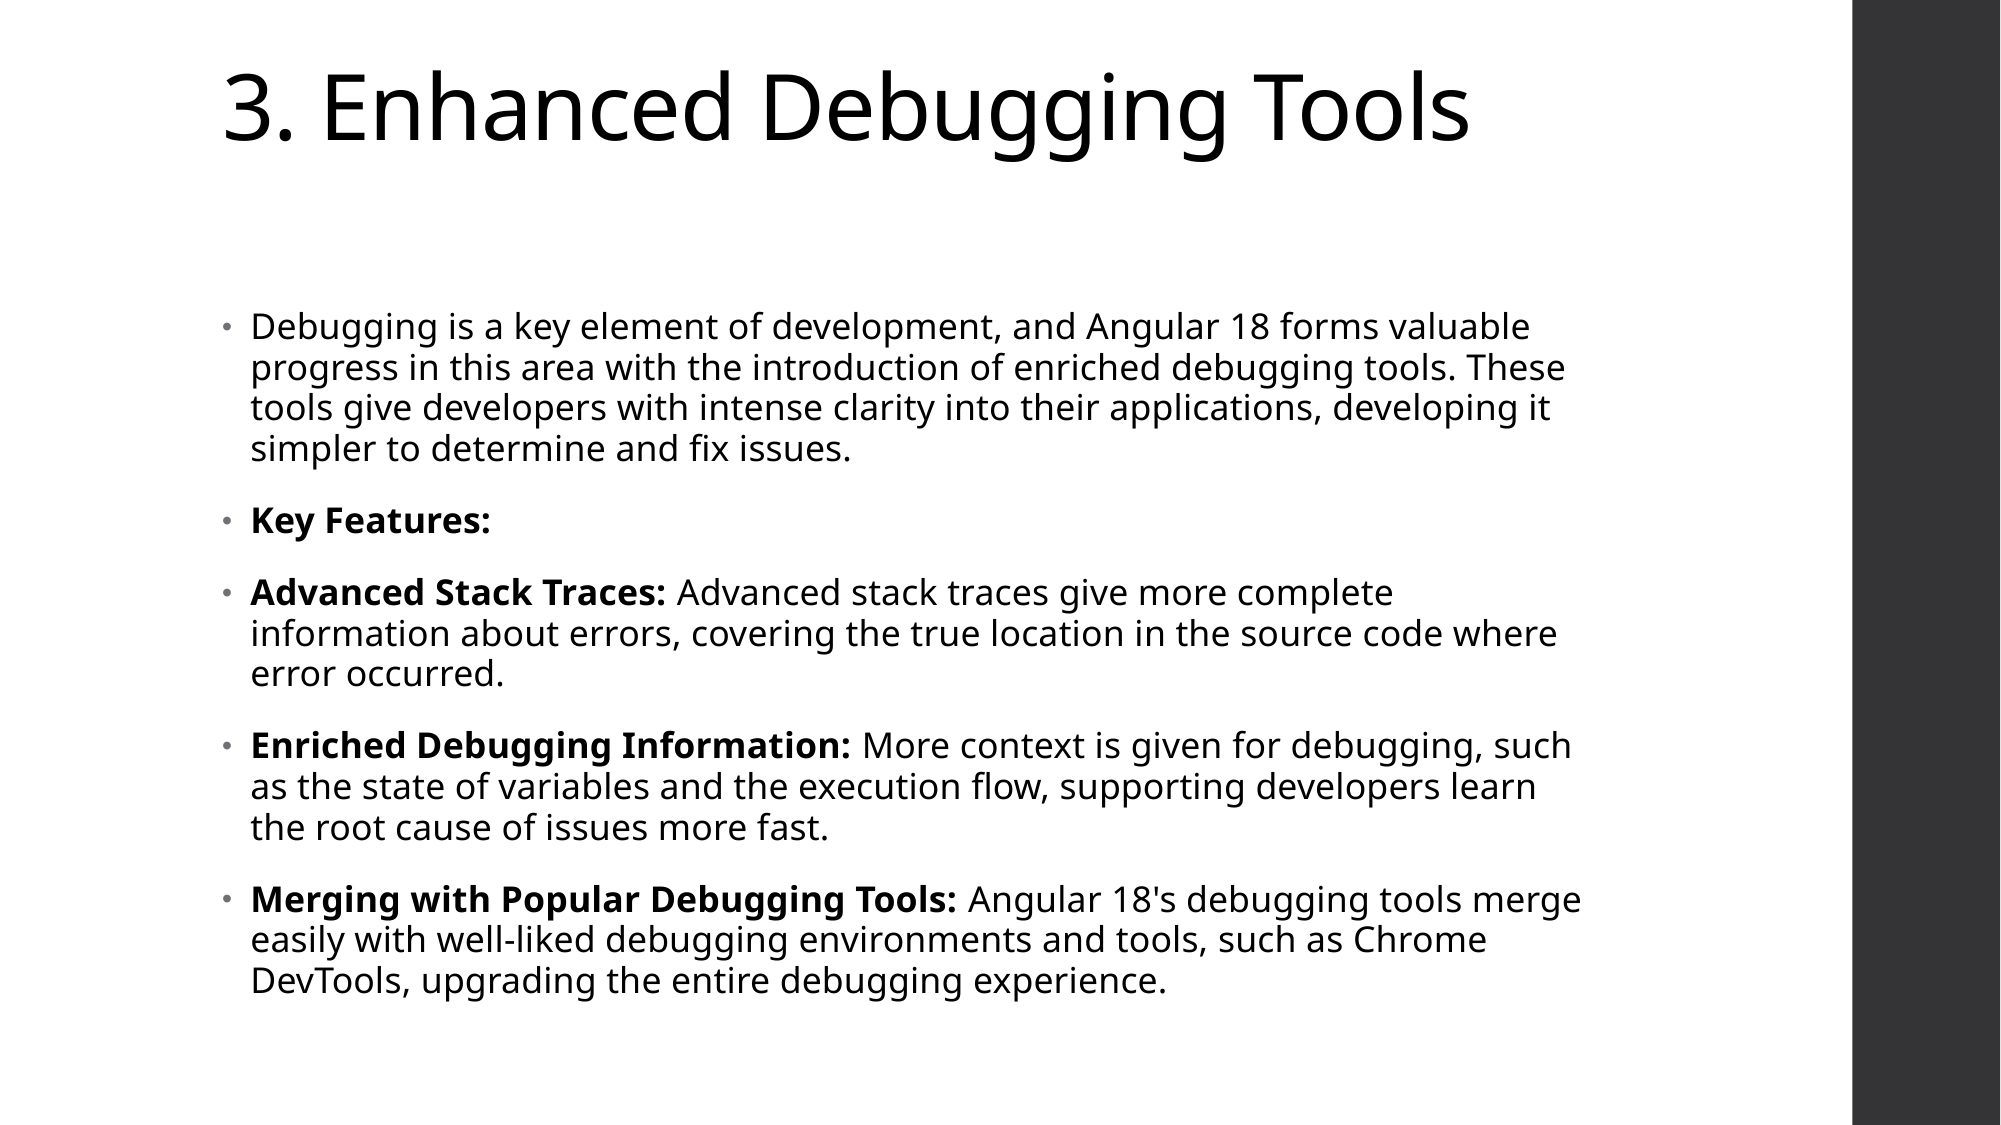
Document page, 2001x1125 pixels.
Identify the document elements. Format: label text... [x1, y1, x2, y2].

list Debugging is a key element of development, and Angular 18 forms valuable progress in this area with the introduction of enriched debugging tools. These tools give developers with intense clarity into their applications, developing it simpler to determine and fix issues. Key Features: Advanced Stack Traces: Advanced stack traces give more complete information about errors, covering the true location in the source code where error occurred. Enriched Debugging Information: More context is given for debugging, such as the state of variables and the execution flow, supporting developers learn the root cause of issues more fast. Merging with Popular Debugging Tools: Angular 18's debugging tools merge easily with well-liked debugging environments and tools, such as Chrome DevTools, upgrading the entire debugging experience. [206, 299, 1617, 1014]
title 3. Enhanced Debugging Tools [206, 60, 1797, 278]
